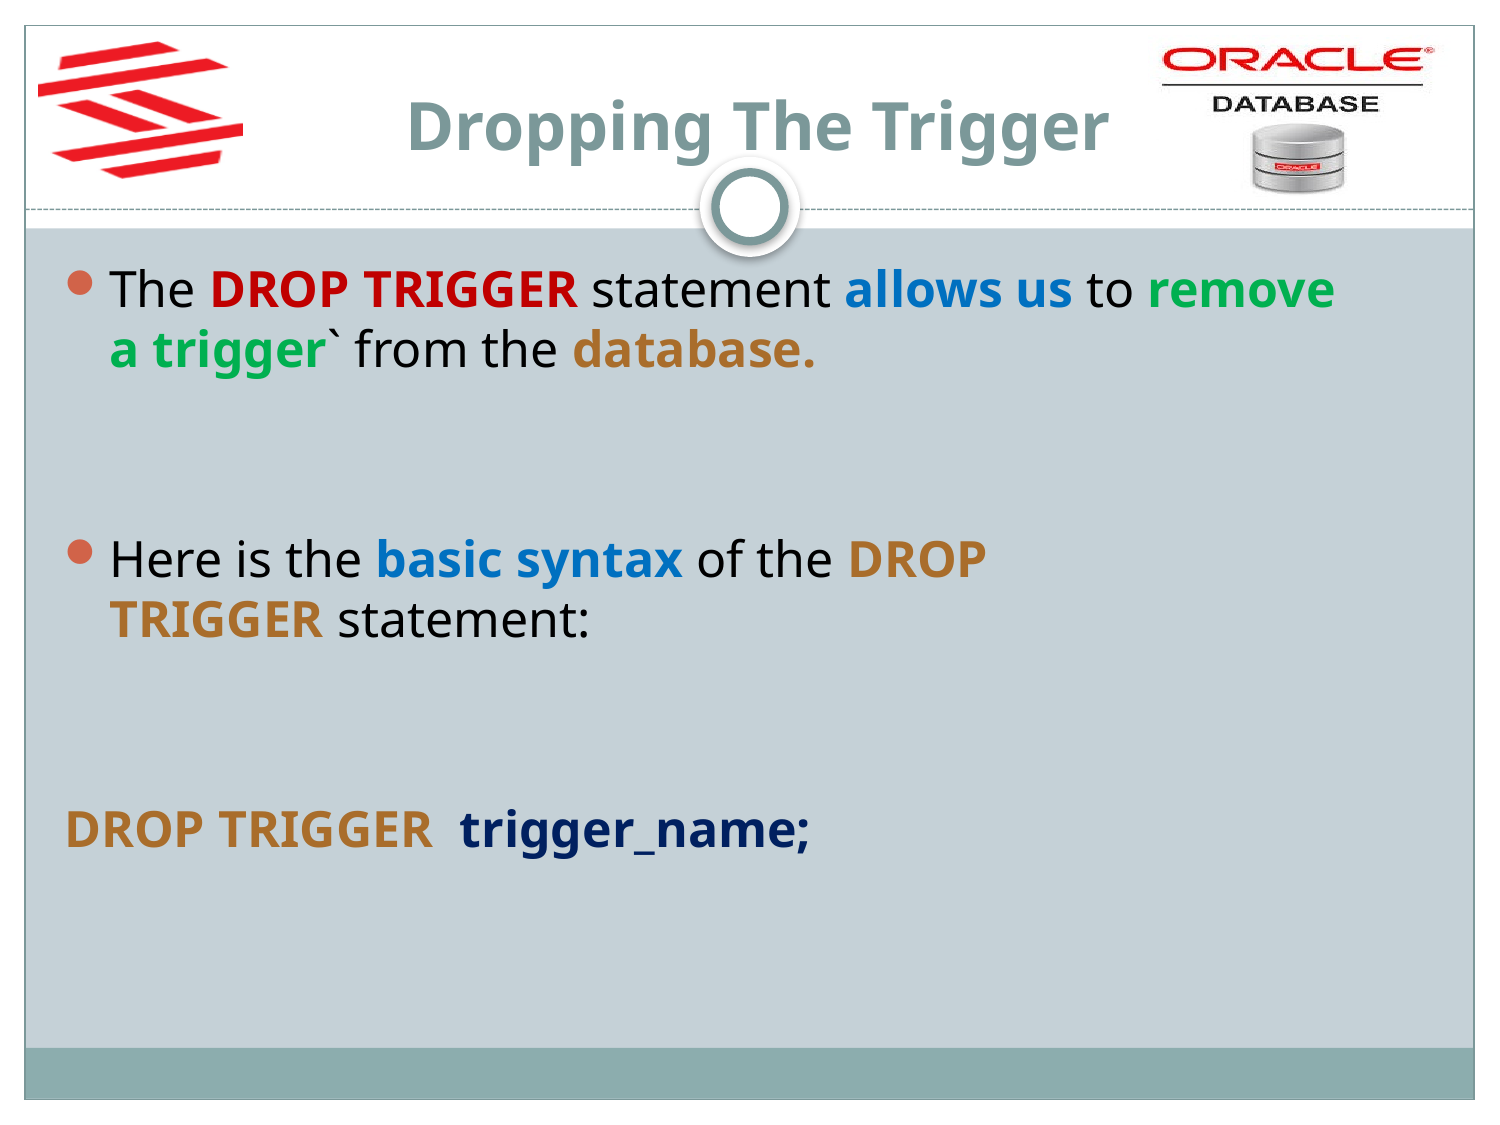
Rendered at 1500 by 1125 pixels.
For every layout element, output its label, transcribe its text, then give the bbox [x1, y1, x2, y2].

list The DROP TRIGGER statement allows us to remove a trigger` from the database. Here is the basic syntax of the DROP TRIGGER statement: DROP TRIGGER trigger_name; [49, 250, 1445, 1047]
picture [1148, 34, 1453, 200]
title Dropping The Trigger [248, 46, 1141, 172]
picture [37, 40, 243, 185]
